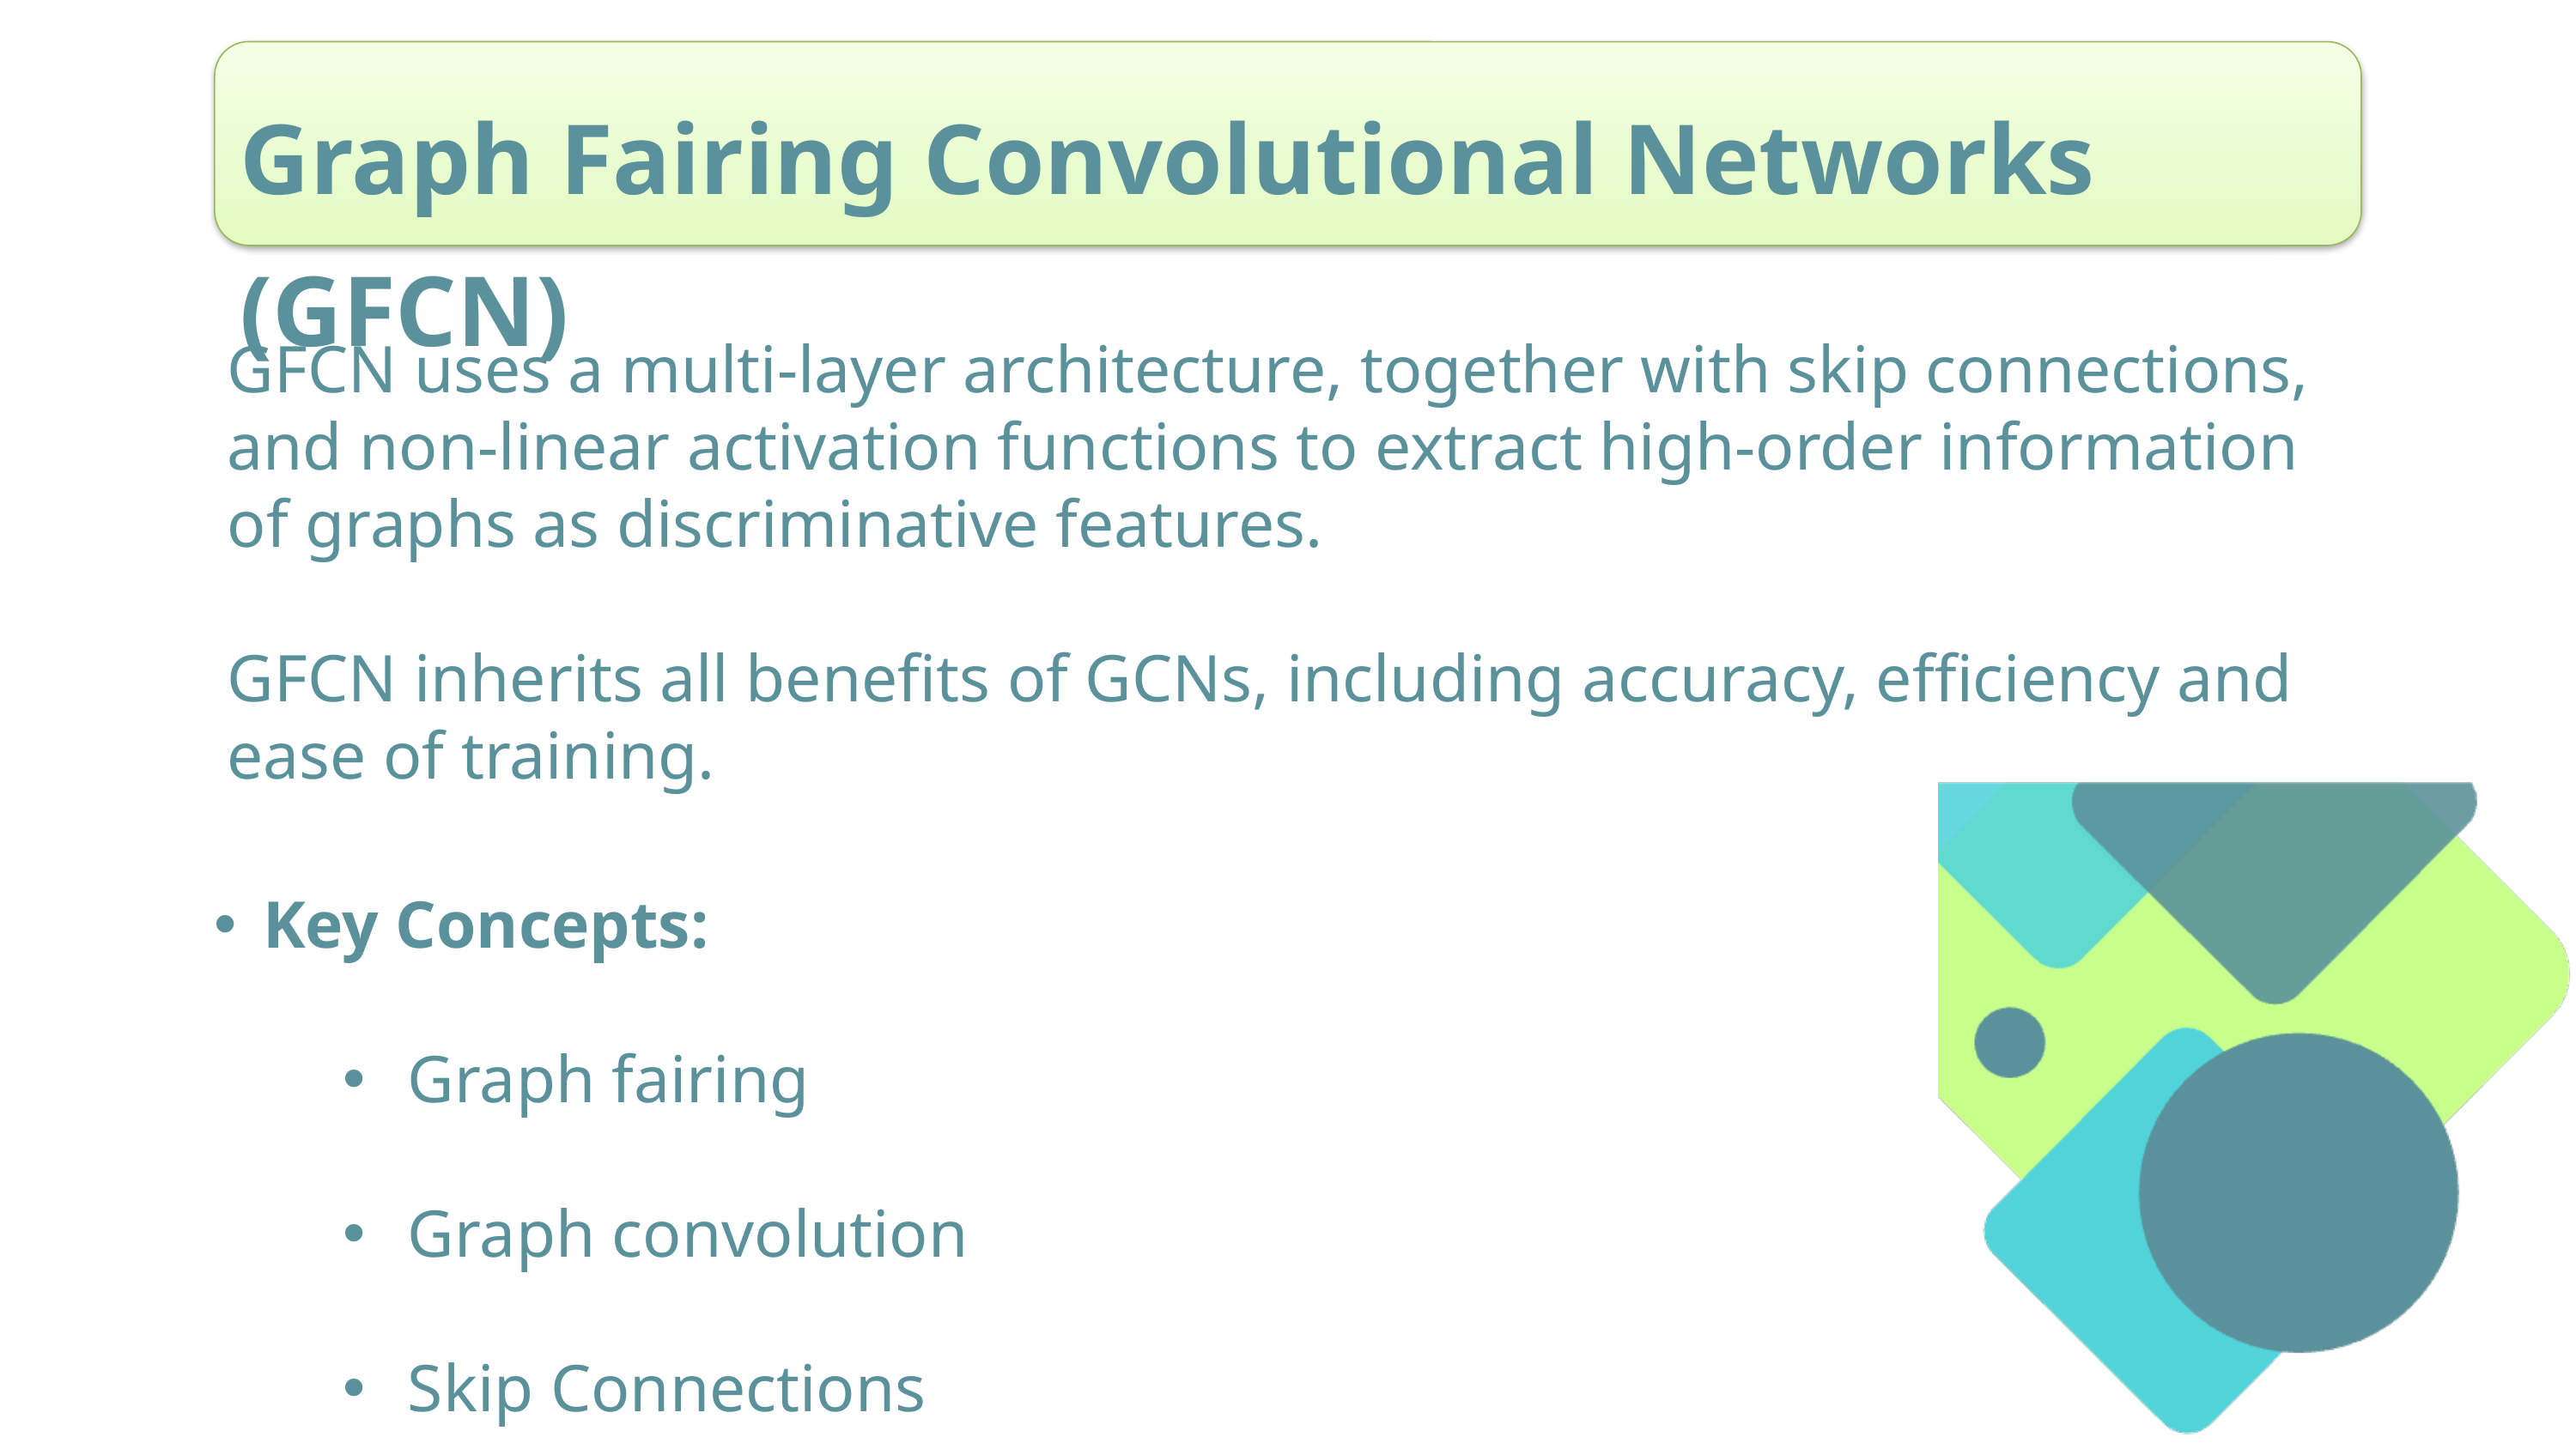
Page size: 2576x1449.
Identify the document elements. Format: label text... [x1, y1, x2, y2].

text_box GFCN uses a multi-layer architecture, together with skip connections, and non-linear activation functions to extract high-order information of graphs as discriminative features. GFCN inherits all benefits of GCNs, including accuracy, efficiency and ease of training. [214, 321, 2361, 914]
text_box [214, 40, 2360, 246]
text_box [1938, 781, 2576, 1449]
text_box Key Concepts: Graph fairing Graph convolution Skip Connections [214, 914, 1771, 1426]
text_box Graph Fairing Convolutional Networks (GFCN) [240, 62, 2361, 321]
